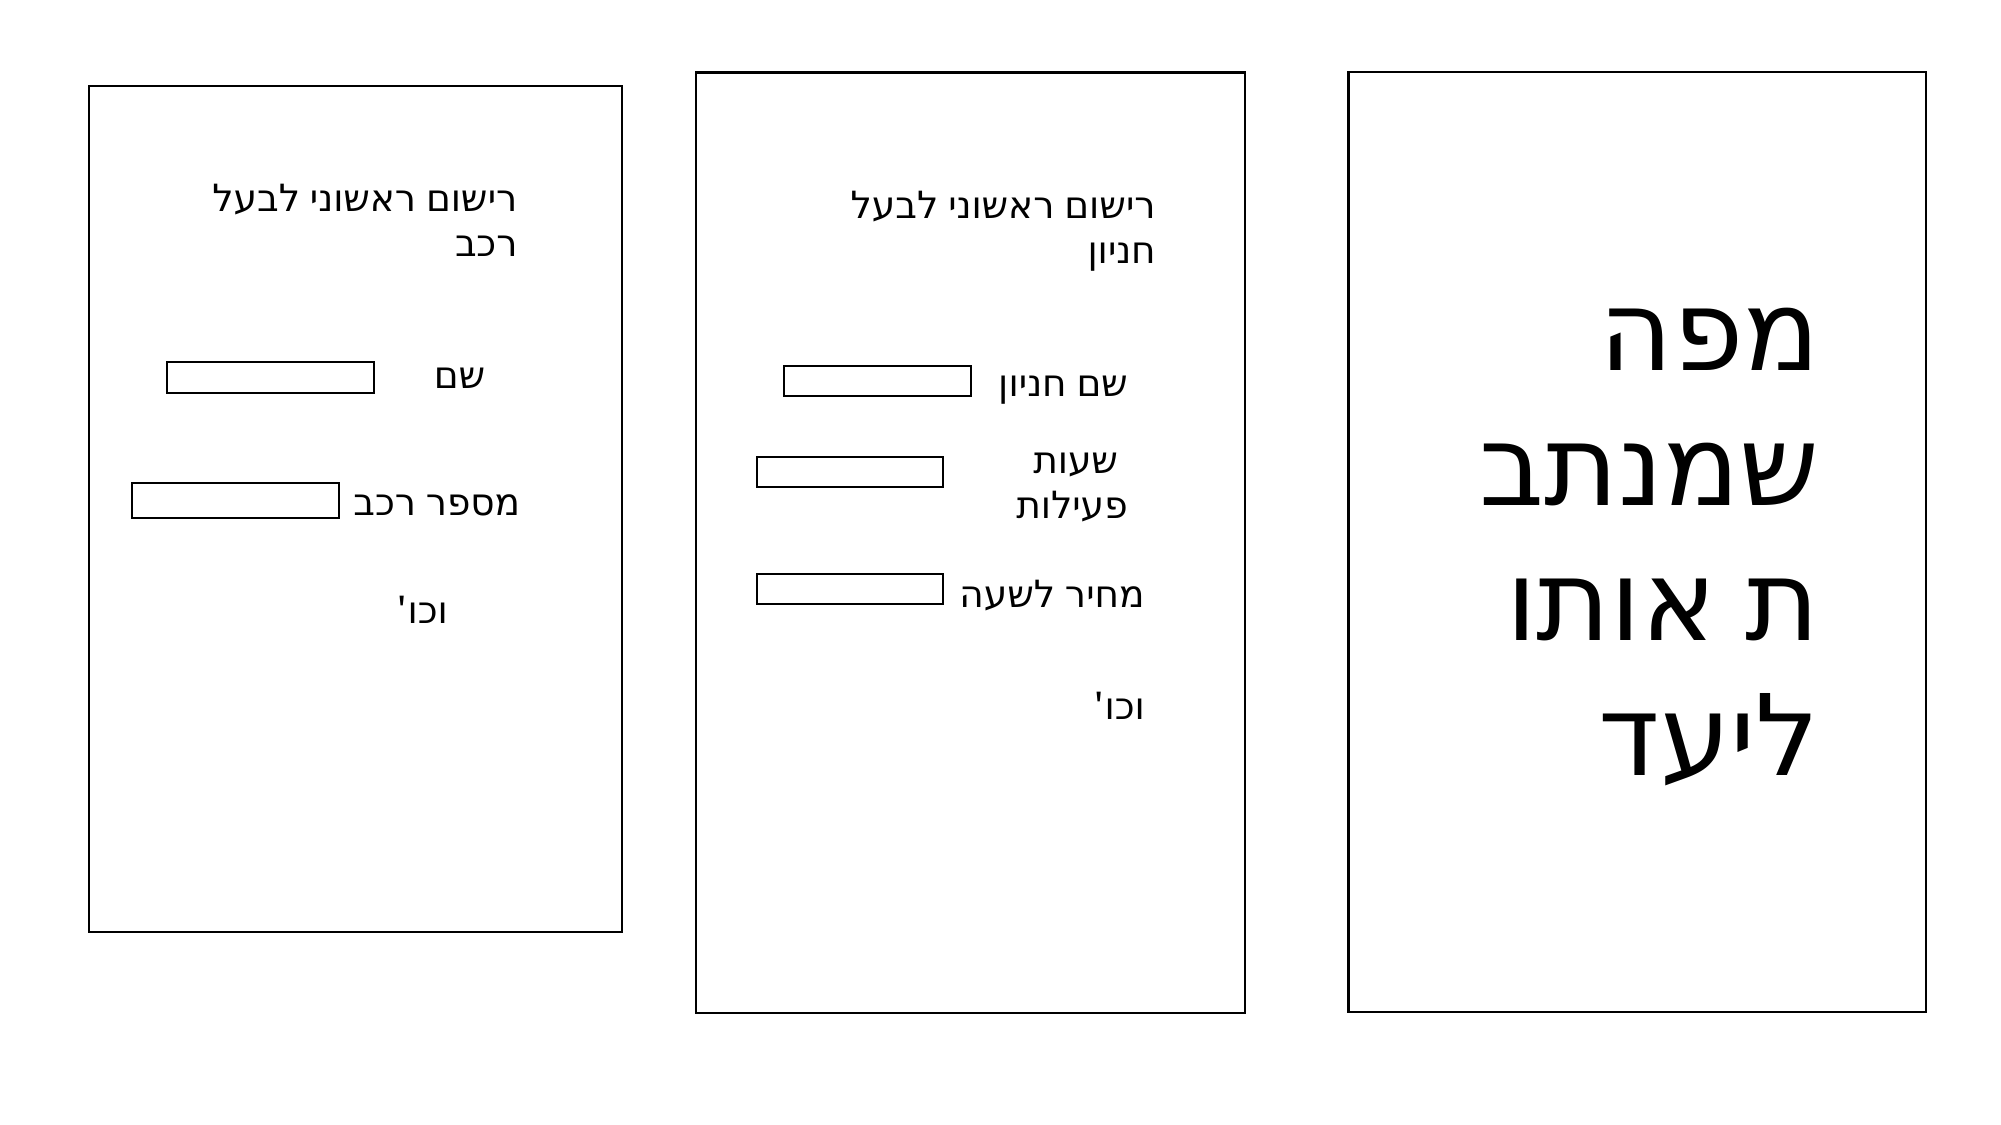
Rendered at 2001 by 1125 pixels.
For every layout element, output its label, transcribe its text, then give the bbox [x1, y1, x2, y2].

text_box [695, 71, 1246, 1014]
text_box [89, 85, 622, 933]
text_box מפה שמנתבת אותו ליעד [1398, 250, 1835, 806]
text_box שם חניון [926, 351, 1143, 411]
text_box רישום ראשוני לבעל חניון [784, 174, 1171, 279]
text_box שעות פעילות [926, 428, 1143, 533]
text_box [783, 365, 972, 397]
text_box [756, 456, 944, 488]
text_box וכו' [943, 674, 1160, 735]
text_box [1347, 71, 1927, 1013]
text_box מחיר לשעה [943, 563, 1160, 623]
text_box [756, 573, 944, 605]
